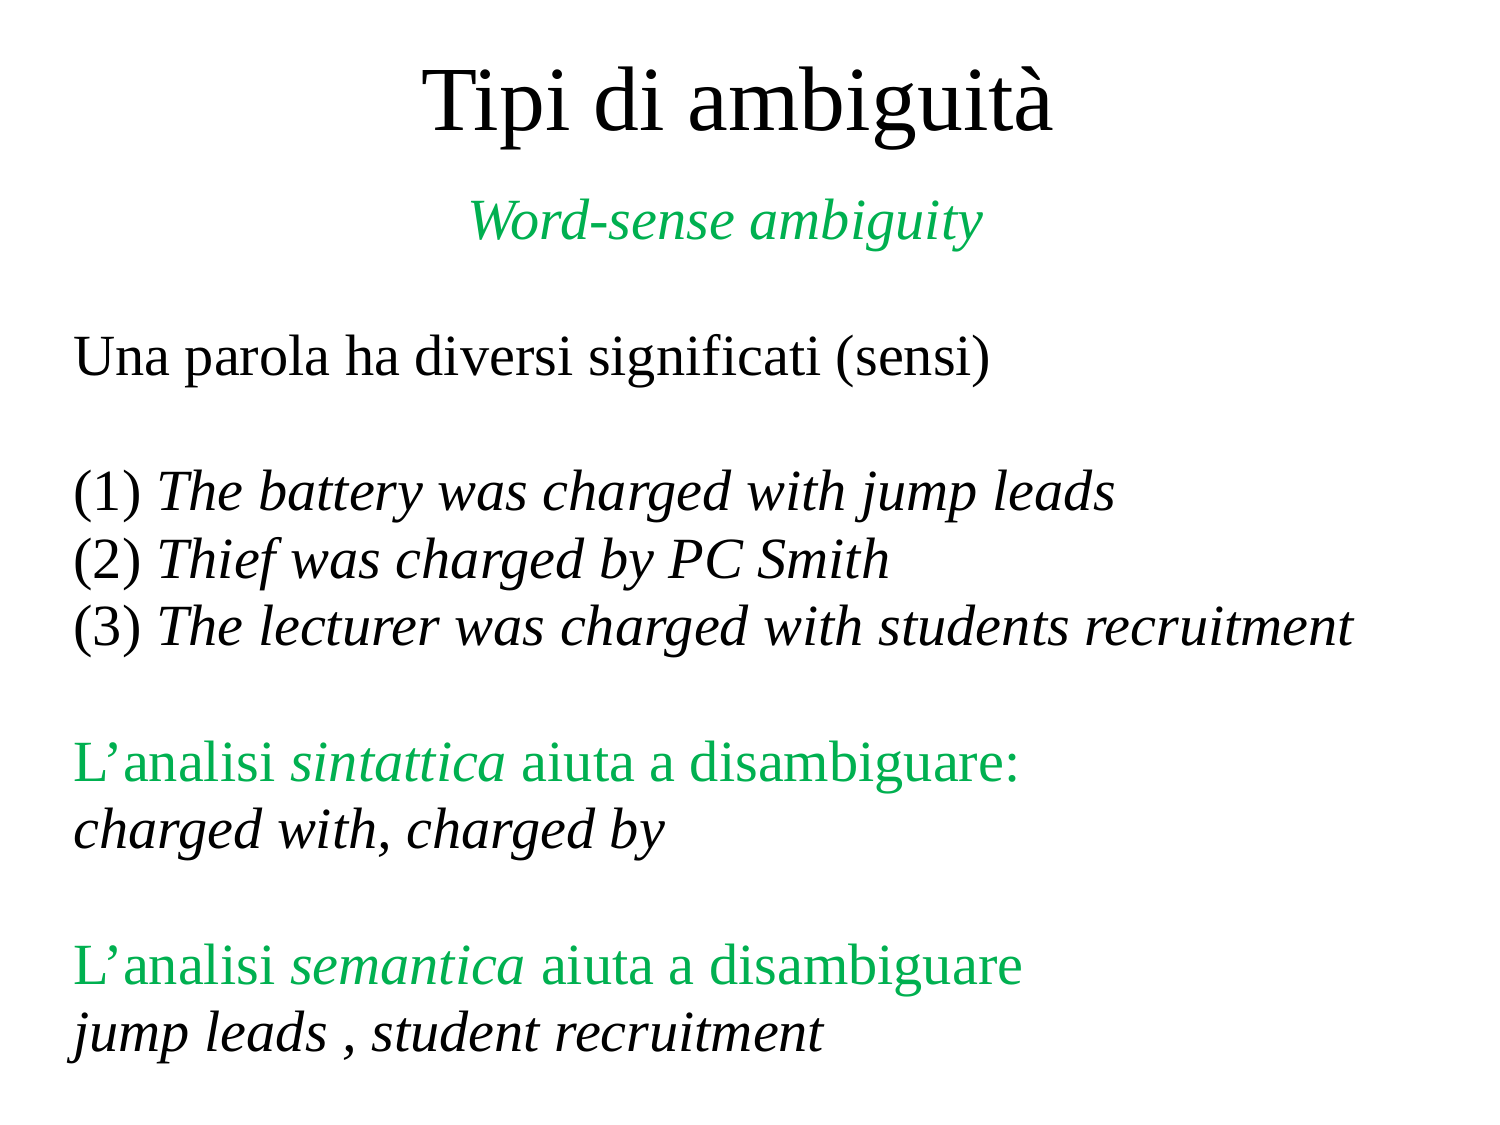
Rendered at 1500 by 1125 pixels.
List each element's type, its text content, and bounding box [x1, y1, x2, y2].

title Tipi di ambiguità [112, 0, 1388, 187]
list Word-sense ambiguity Una parola ha diversi significati (sensi) (1) The battery was charged with jump leads (2) Thief was charged by PC Smith (3) The lecturer was charged with students recruitment L’analisi sintattica aiuta a disambiguare: charged with, charged by L’analisi semantica aiuta a disambiguare jump leads , student recruitment [58, 187, 1393, 1125]
